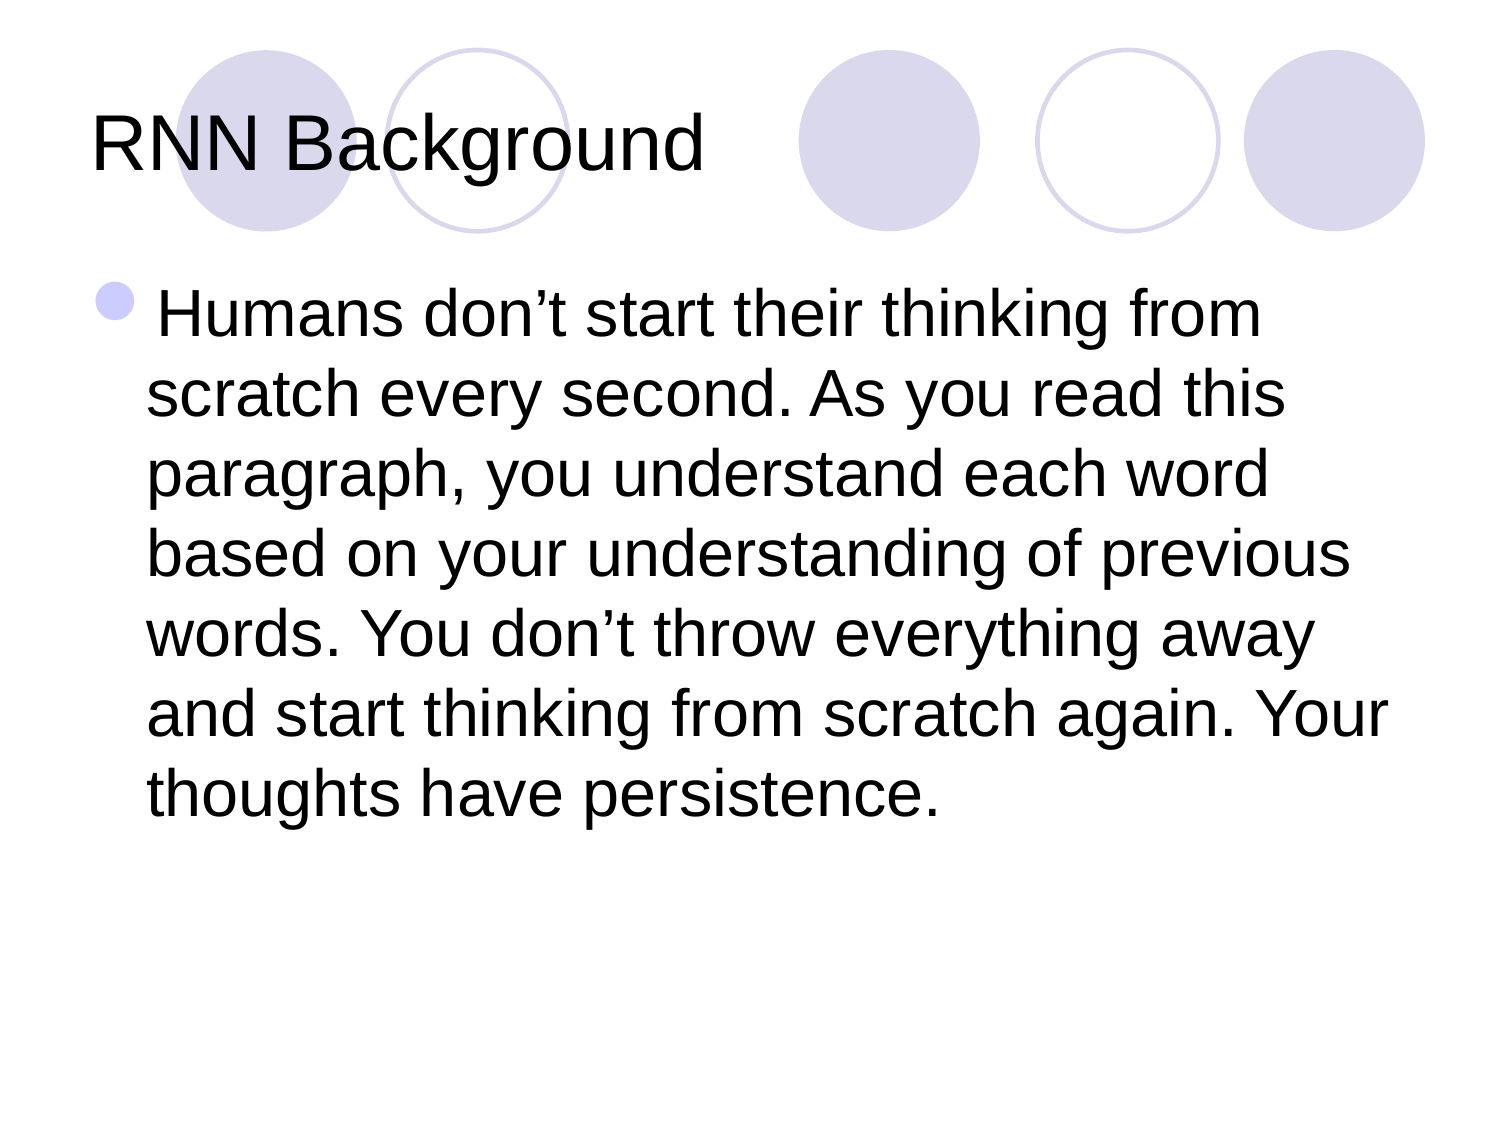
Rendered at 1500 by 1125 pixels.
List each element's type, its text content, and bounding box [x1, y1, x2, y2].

list Humans don’t start their thinking from scratch every second. As you read this paragraph, you understand each word based on your understanding of previous words. You don’t throw everything away and start thinking from scratch again. Your thoughts have persistence. [74, 262, 1426, 1006]
title RNN Background [74, 44, 1426, 233]
